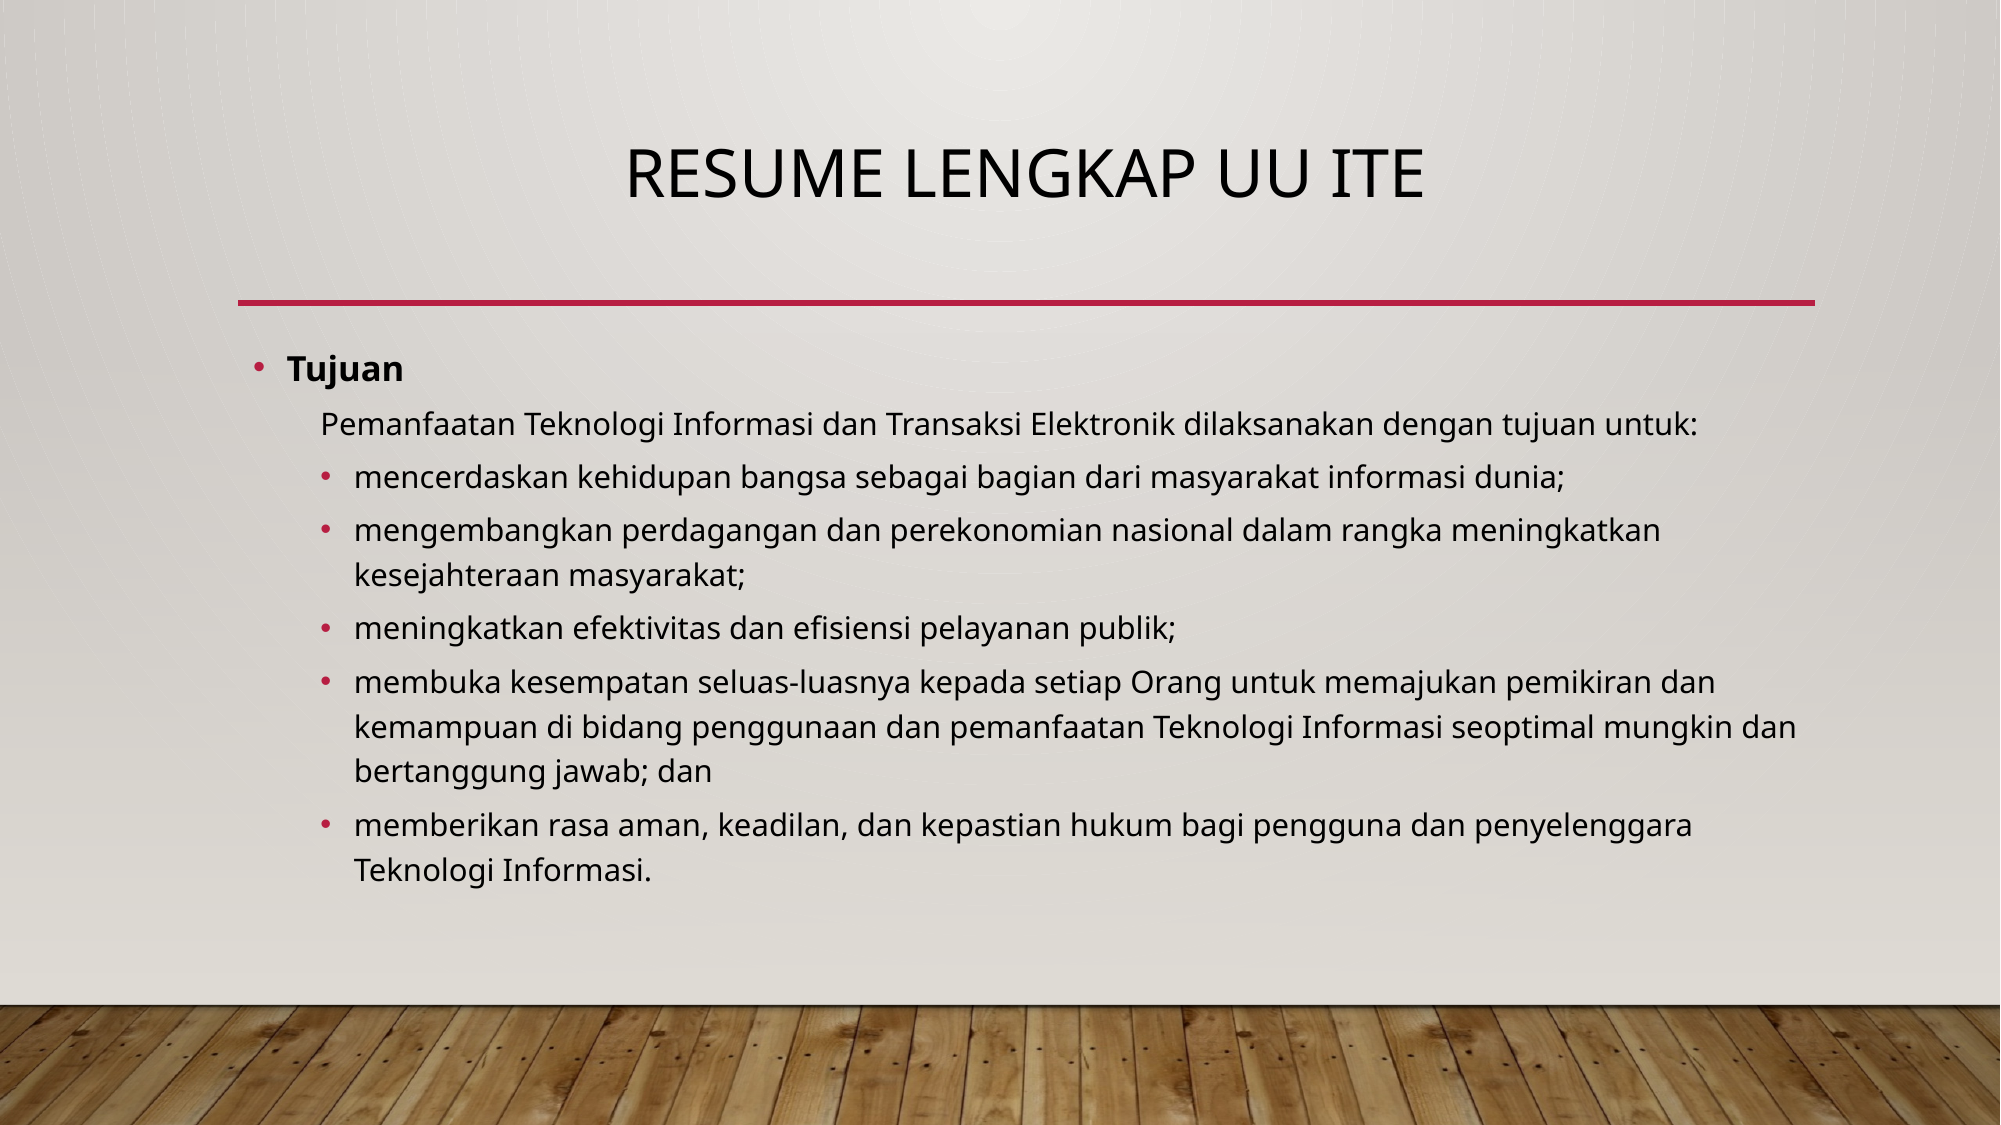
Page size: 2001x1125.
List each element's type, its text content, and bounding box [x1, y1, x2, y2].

picture [0, 1005, 2000, 1125]
title Resume lENGKAP uu ite [238, 131, 1814, 305]
list Tujuan Pemanfaatan Teknologi Informasi dan Transaksi Elektronik dilaksanakan dengan tujuan untuk: mencerdaskan kehidupan bangsa sebagai bagian dari masyarakat informasi dunia; mengembangkan perdagangan dan perekonomian nasional dalam rangka meningkatkan kesejahteraan masyarakat; meningkatkan efektivitas dan efisiensi pelayanan publik; membuka kesempatan seluas-luasnya kepada setiap Orang untuk memajukan pemikiran dan kemampuan di bidang penggunaan dan pemanfaatan Teknologi Informasi seoptimal mungkin dan bertanggung jawab; dan memberikan rasa aman, keadilan, dan kepastian hukum bagi pengguna dan penyelenggara Teknologi Informasi. [238, 330, 1814, 897]
